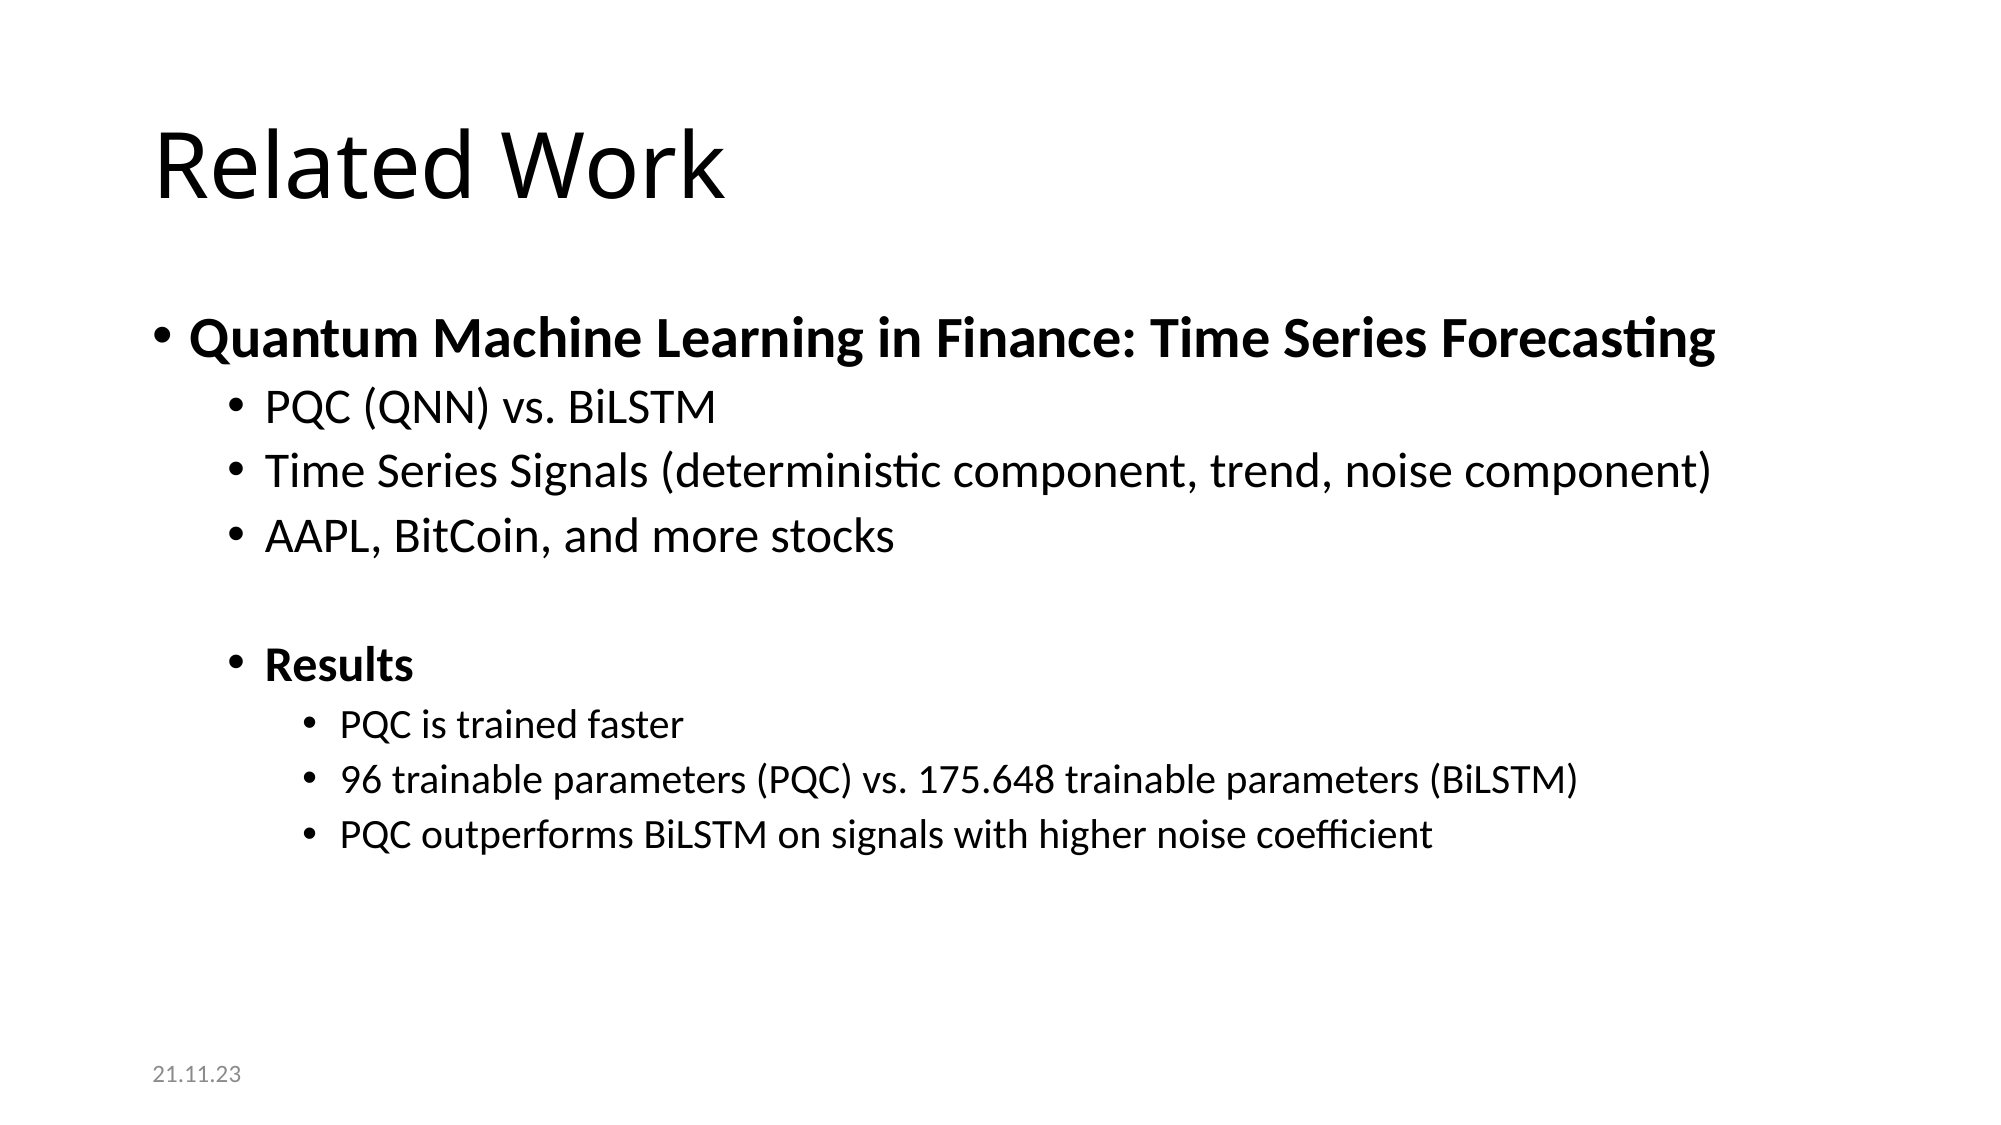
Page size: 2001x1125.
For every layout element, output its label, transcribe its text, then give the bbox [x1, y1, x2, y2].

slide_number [137, 1042, 588, 1103]
title Related Work [137, 59, 1863, 278]
list Quantum Machine Learning in Finance: Time Series Forecasting PQC (QNN) vs. BiLSTM Time Series Signals (deterministic component, trend, noise component) AAPL, BitCoin, and more stocks Results PQC is trained faster 96 trainable parameters (PQC) vs. 175.648 trainable parameters (BiLSTM) PQC outperforms BiLSTM on signals with higher noise coefficient [137, 299, 1863, 1014]
